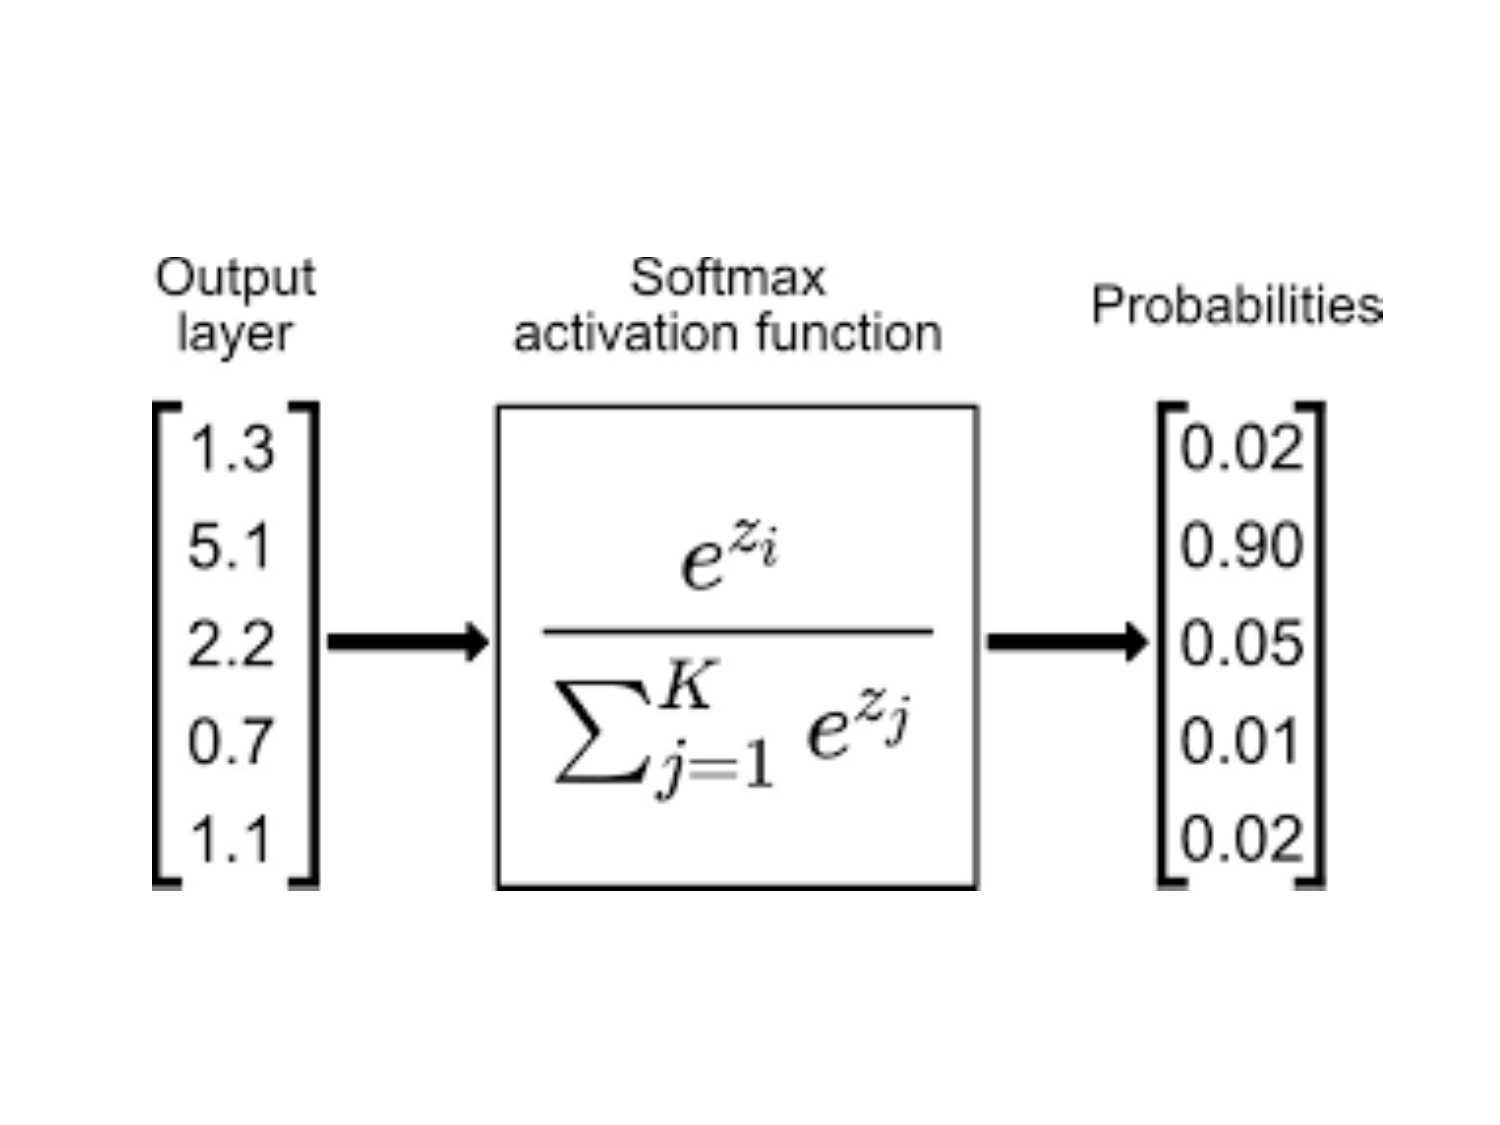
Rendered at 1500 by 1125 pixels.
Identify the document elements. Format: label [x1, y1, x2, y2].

list [152, 257, 1383, 891]
